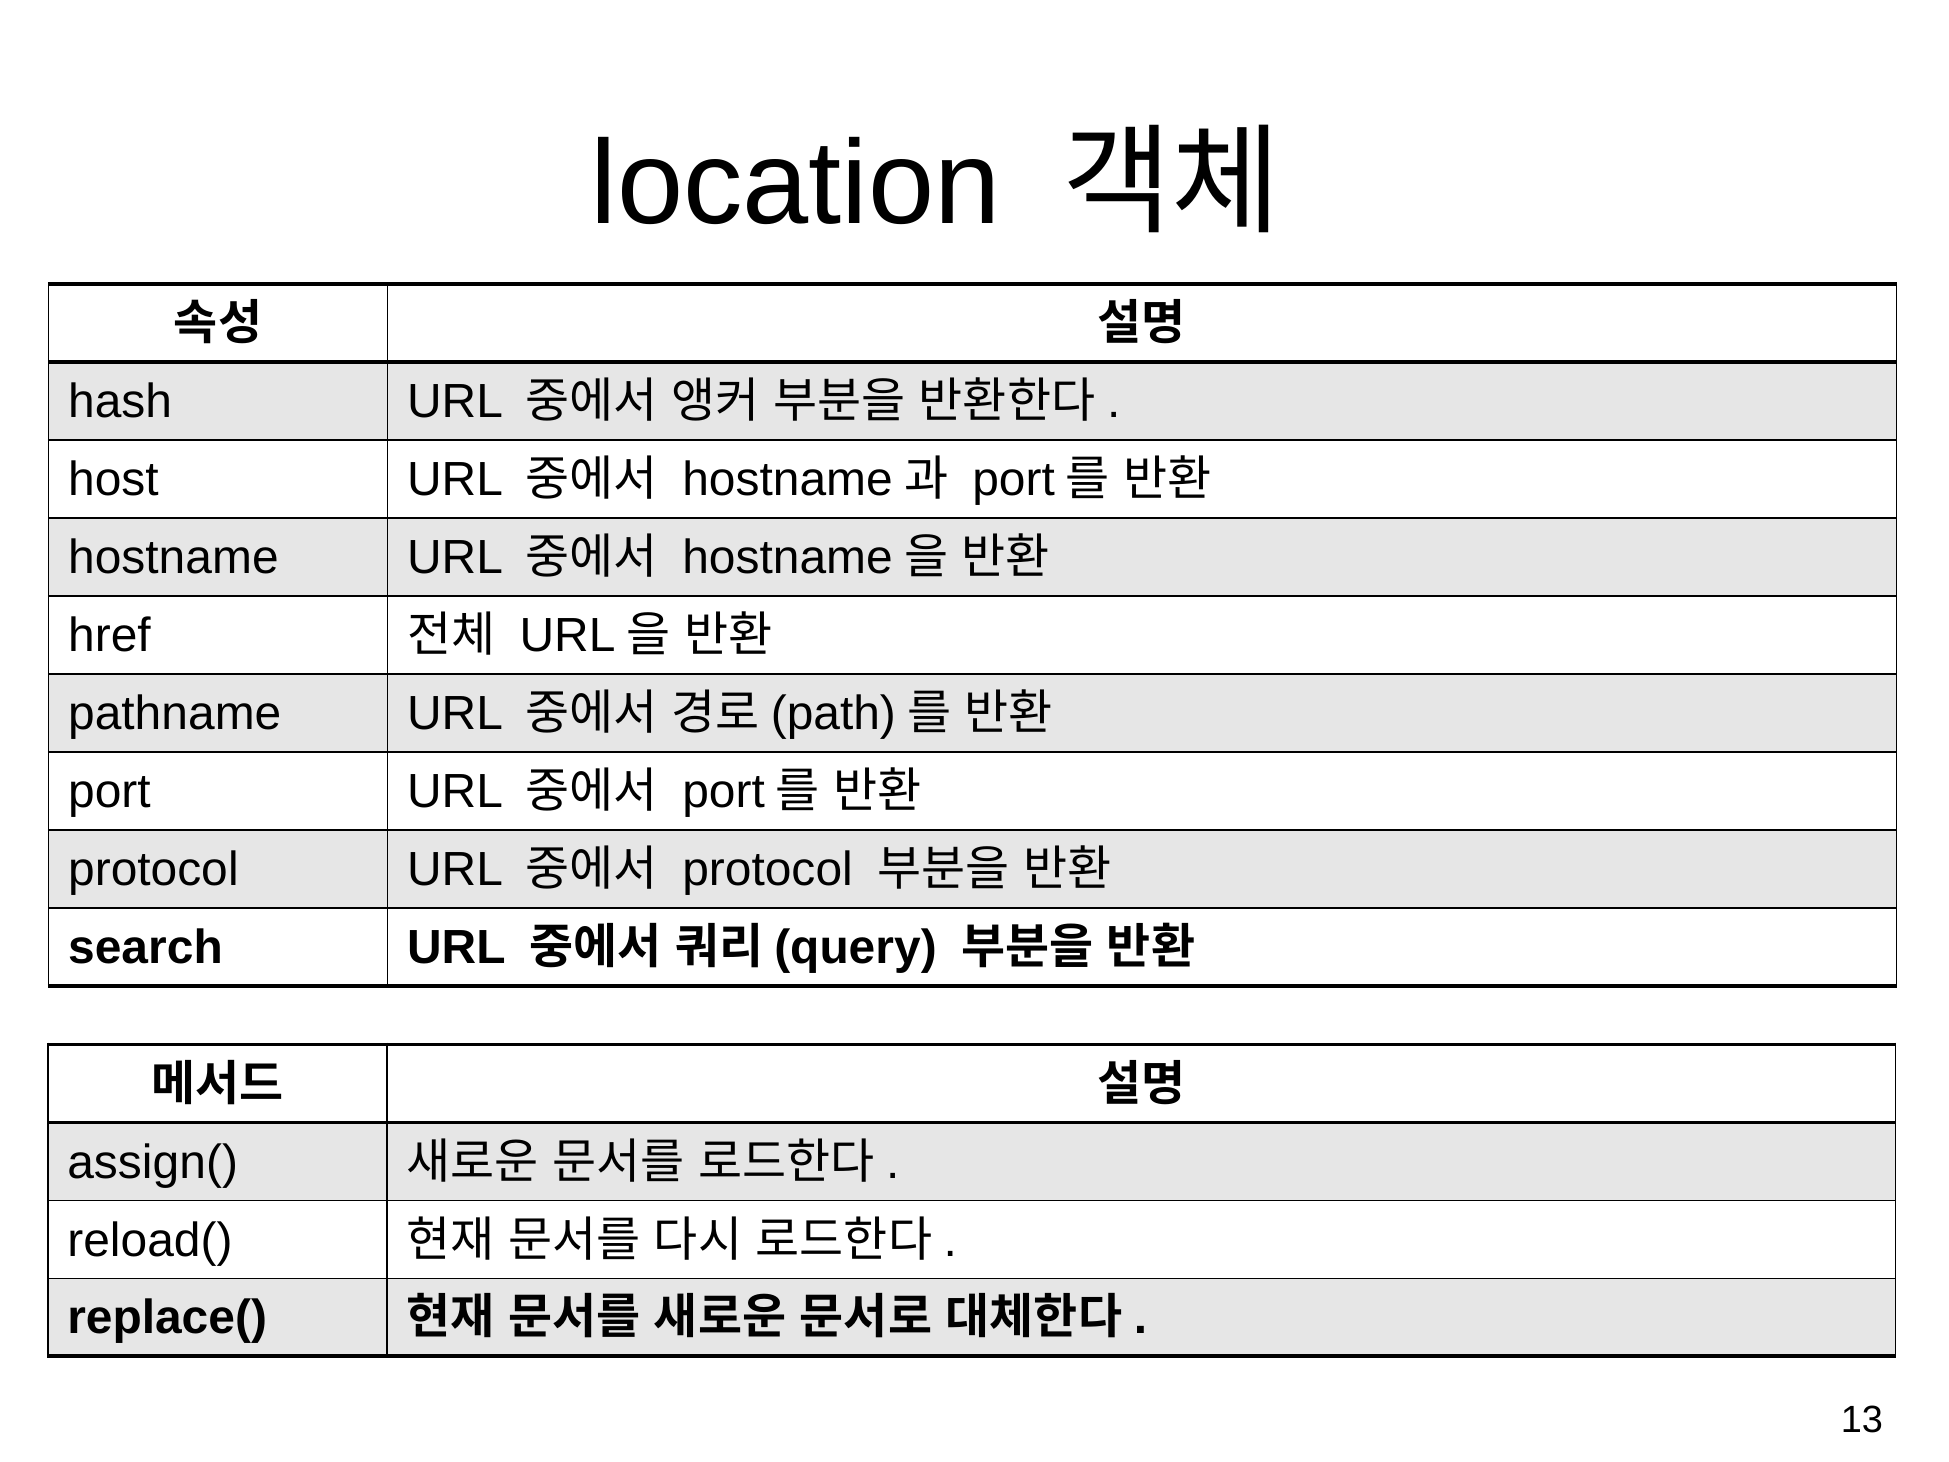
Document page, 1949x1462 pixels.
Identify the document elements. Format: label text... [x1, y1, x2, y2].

table_cell hostname [49, 519, 387, 595]
table_cell hash [49, 364, 387, 439]
table_cell URL 중에서 hostname을 반환 [388, 519, 1896, 595]
table_cell protocol [49, 831, 387, 907]
table_header 메서드 [49, 1046, 386, 1121]
slide_number ‹#› [1496, 1372, 1899, 1462]
table_cell URL 중에서 앵커 부분을 반환한다. [388, 364, 1896, 439]
table_cell host [49, 441, 387, 517]
title location 객체 [156, 92, 1749, 255]
table_header 설명 [388, 1046, 1895, 1121]
table_cell 현재 문서를 새로운 문서로 대체한다. [388, 1279, 1895, 1354]
table_cell reload() [49, 1201, 386, 1278]
table_cell port [49, 753, 387, 829]
table_cell assign() [49, 1124, 386, 1200]
table_header 속성 [49, 286, 387, 360]
table_cell replace() [49, 1279, 386, 1354]
table_cell URL 중에서 protocol 부분을 반환 [388, 831, 1896, 907]
table_cell pathname [49, 675, 387, 751]
table_header 설명 [388, 286, 1896, 360]
table_cell URL 중에서 쿼리(query) 부분을 반환 [388, 909, 1896, 984]
table_cell 현재 문서를 다시 로드한다. [388, 1201, 1895, 1278]
table_cell 새로운 문서를 로드한다. [388, 1124, 1895, 1200]
table_cell href [49, 597, 387, 673]
table_cell URL 중에서 port를 반환 [388, 753, 1896, 829]
table_cell search [49, 909, 387, 984]
table_cell 전체 URL을 반환 [388, 597, 1896, 673]
table_cell URL 중에서 경로(path)를 반환 [388, 675, 1896, 751]
table_cell URL 중에서 hostname과 port를 반환 [388, 441, 1896, 517]
